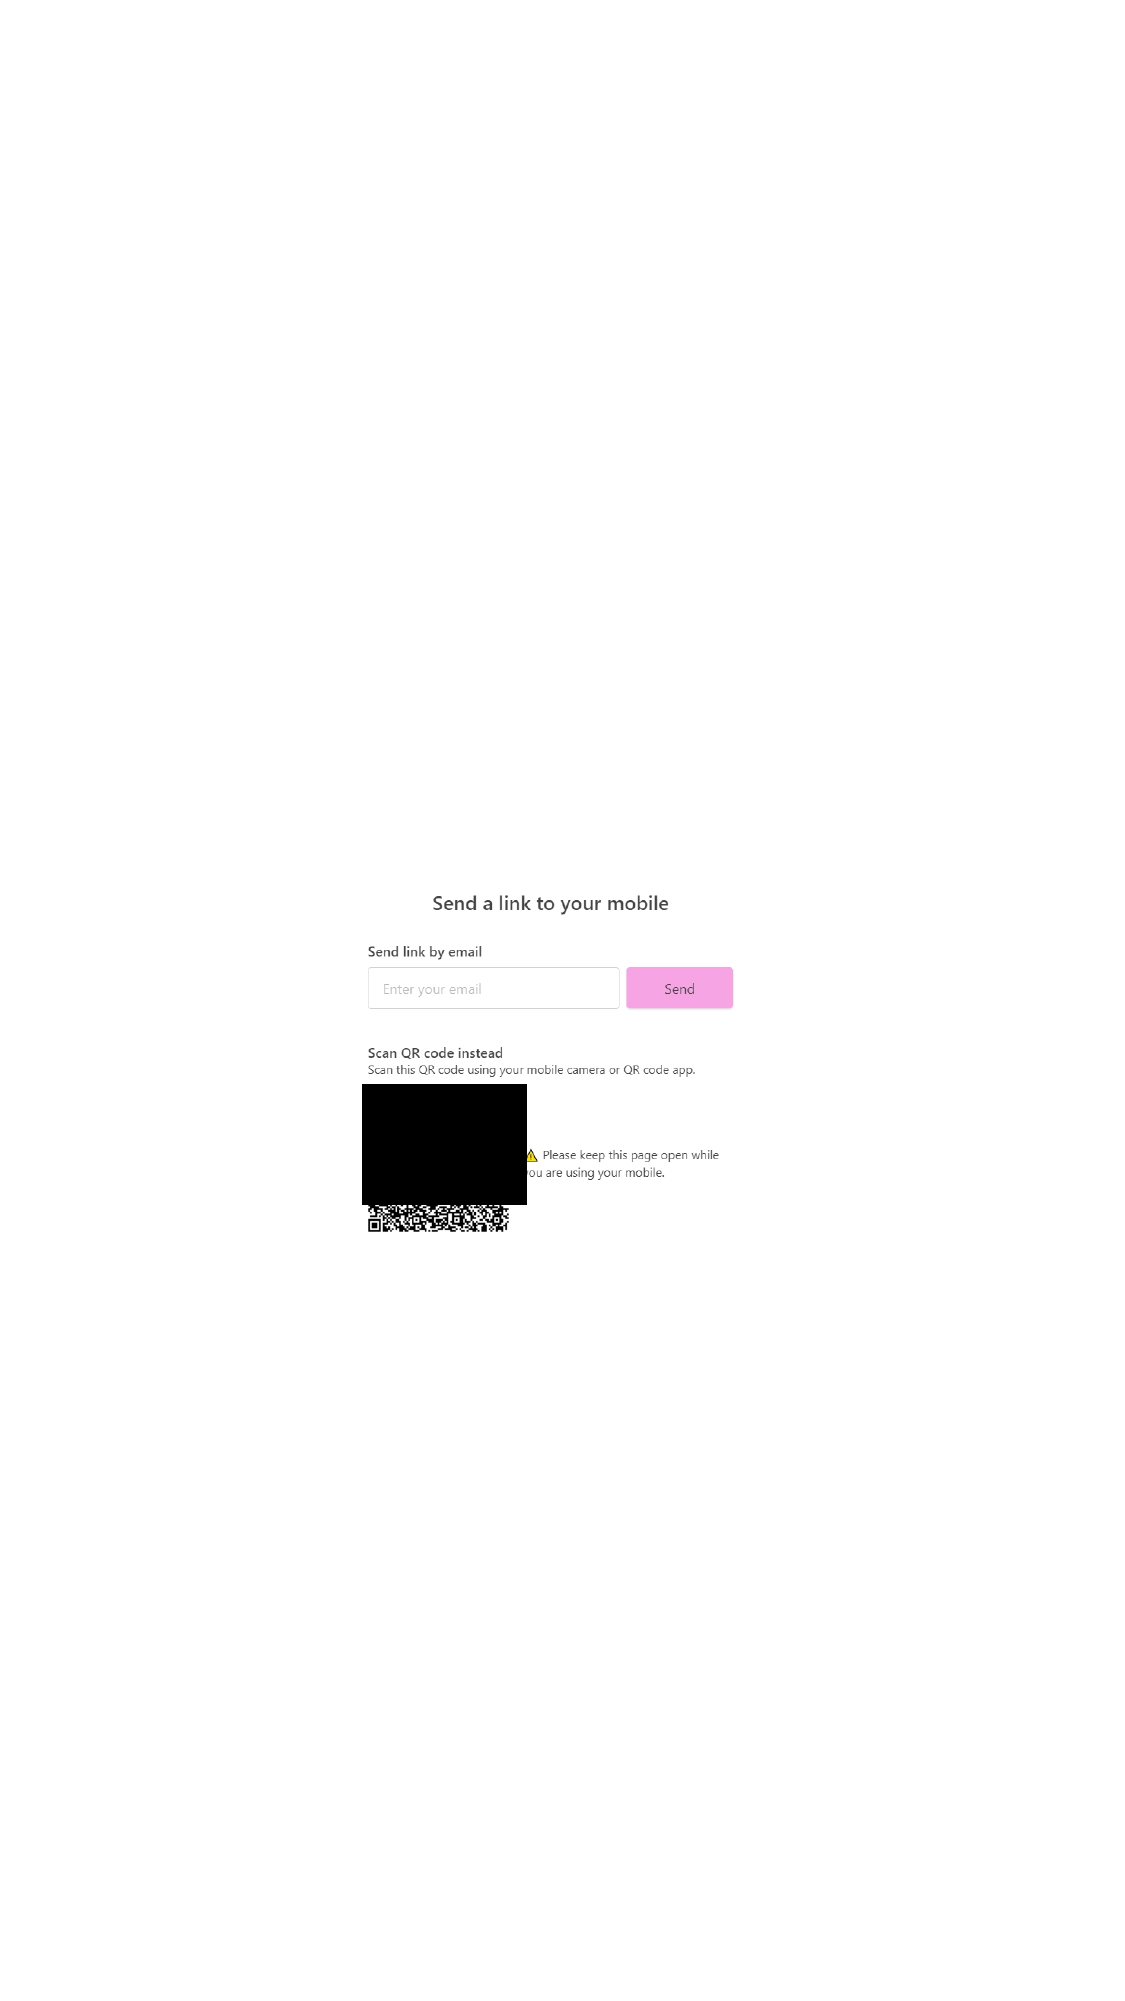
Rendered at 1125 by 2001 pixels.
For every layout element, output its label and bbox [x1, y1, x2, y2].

list [349, 852, 776, 1254]
